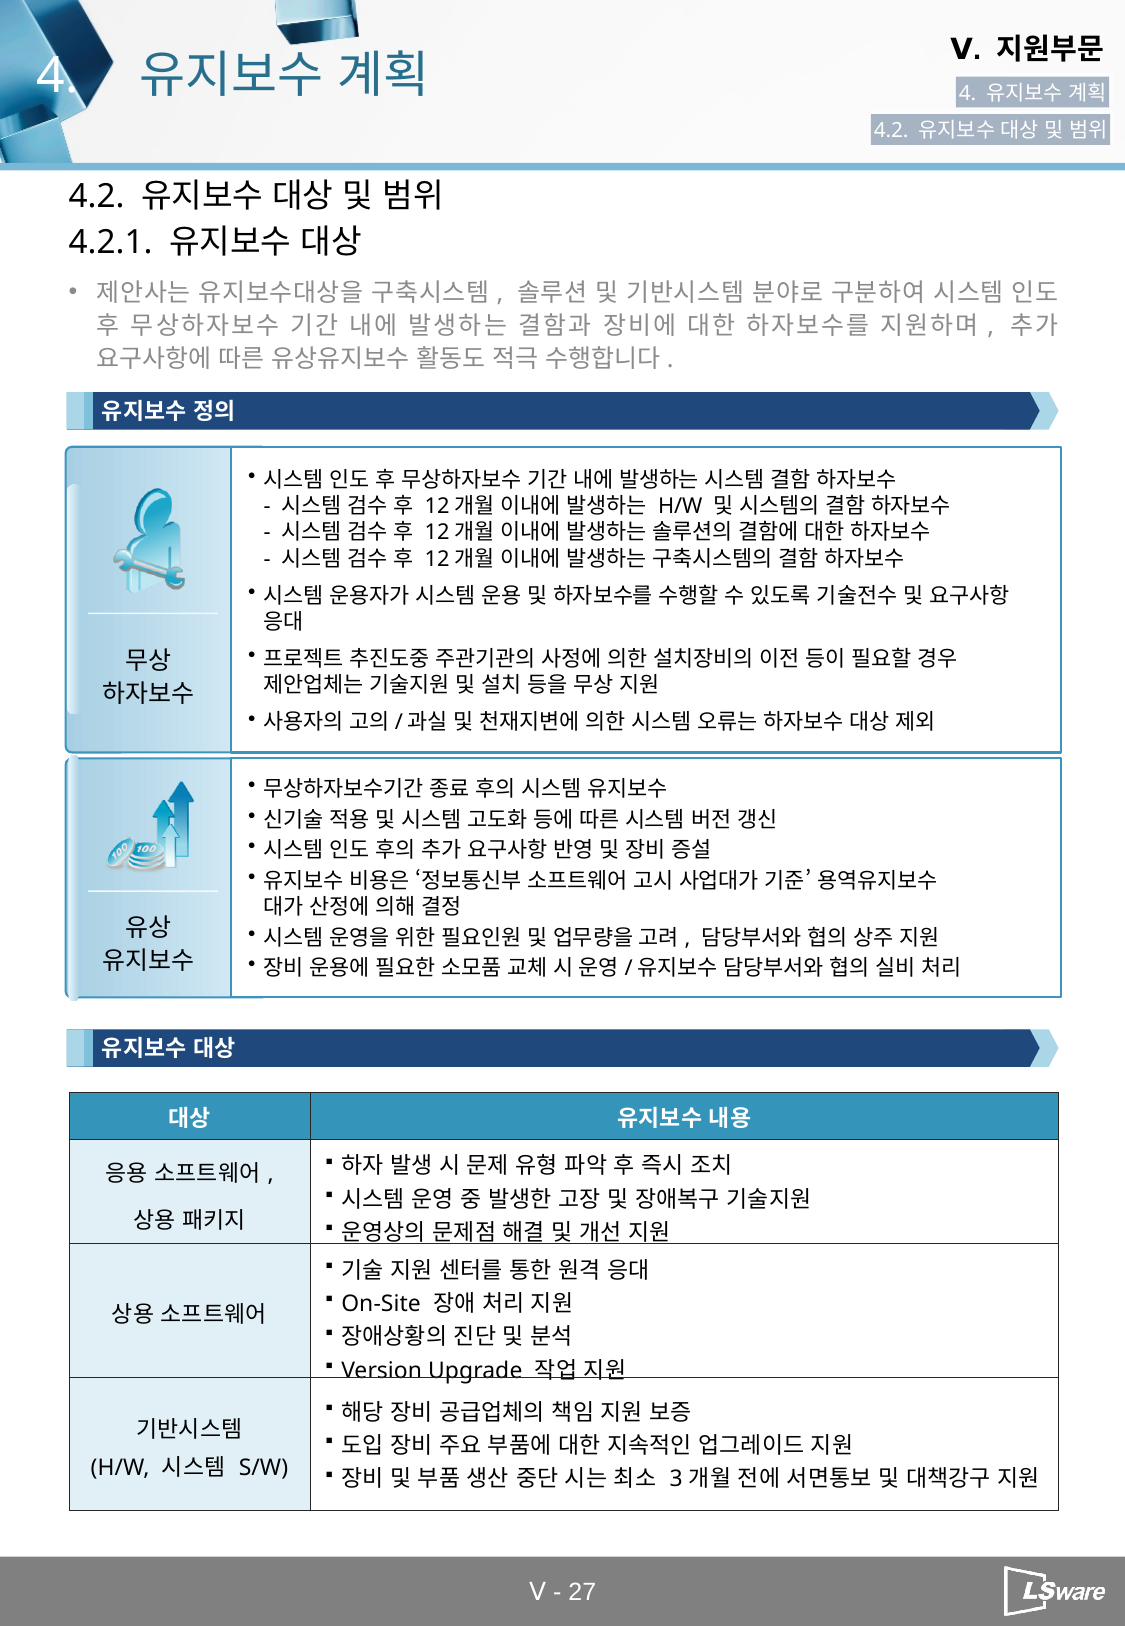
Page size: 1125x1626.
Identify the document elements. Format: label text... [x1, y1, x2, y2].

picture [1004, 1566, 1105, 1616]
text_box 4.2. 유지보수 대상 및 범위 [870, 114, 1111, 145]
text_box 4. [1, 31, 114, 113]
table_cell 해당 장비 공급업체의 책임 지원 보증 도입 장비 주요 부품에 대한 지속적인 업그레이드 지원 장비 및 부품 생산 중단 시는 최소 3개월 전에 서면통보 및 대책강구 지원 [311, 1378, 1058, 1510]
table_header 대상 [70, 1093, 310, 1139]
table_header 유지보수 내용 [311, 1093, 1058, 1139]
table_cell 상용 소프트웨어 [70, 1244, 310, 1377]
text_box 4. 유지보수 계획 [955, 76, 1110, 108]
text_box 4.2. 유지보수 대상 및 범위 4.2.1. 유지보수 대상 제안사는 유지보수대상을 구축시스템, 솔루션 및 기반시스템 분야로 구분하여 시스템 인도 후 무상하자보수 기간 내에 발생하는 결함과 장비에 대한 하자보수를 지원하며, 추가 요구사항에 따른 유상유지보수 활동도 적극 수행합니다. [68, 181, 1059, 373]
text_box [66, 1029, 1059, 1067]
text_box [65, 446, 1061, 753]
text_box 유지보수 계획 [125, 31, 768, 113]
table_cell 하자 발생 시 문제 유형 파악 후 즉시 조치 시스템 운영 중 발생한 고장 및 장애복구 기술지원 운영상의 문제점 해결 및 개선 지원 [311, 1140, 1058, 1243]
table_cell 기술 지원 센터를 통한 원격 응대 On-Site 장애 처리 지원 장애상황의 진단 및 분석 Version Upgrade 작업 지원 [311, 1244, 1058, 1377]
table_cell 기반시스템 (H/W, 시스템 S/W) [70, 1378, 310, 1510]
picture [0, 0, 1125, 162]
table_cell 응용 소프트웨어, 상용 패키지 [70, 1140, 310, 1243]
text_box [66, 391, 1059, 430]
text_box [65, 758, 1061, 998]
